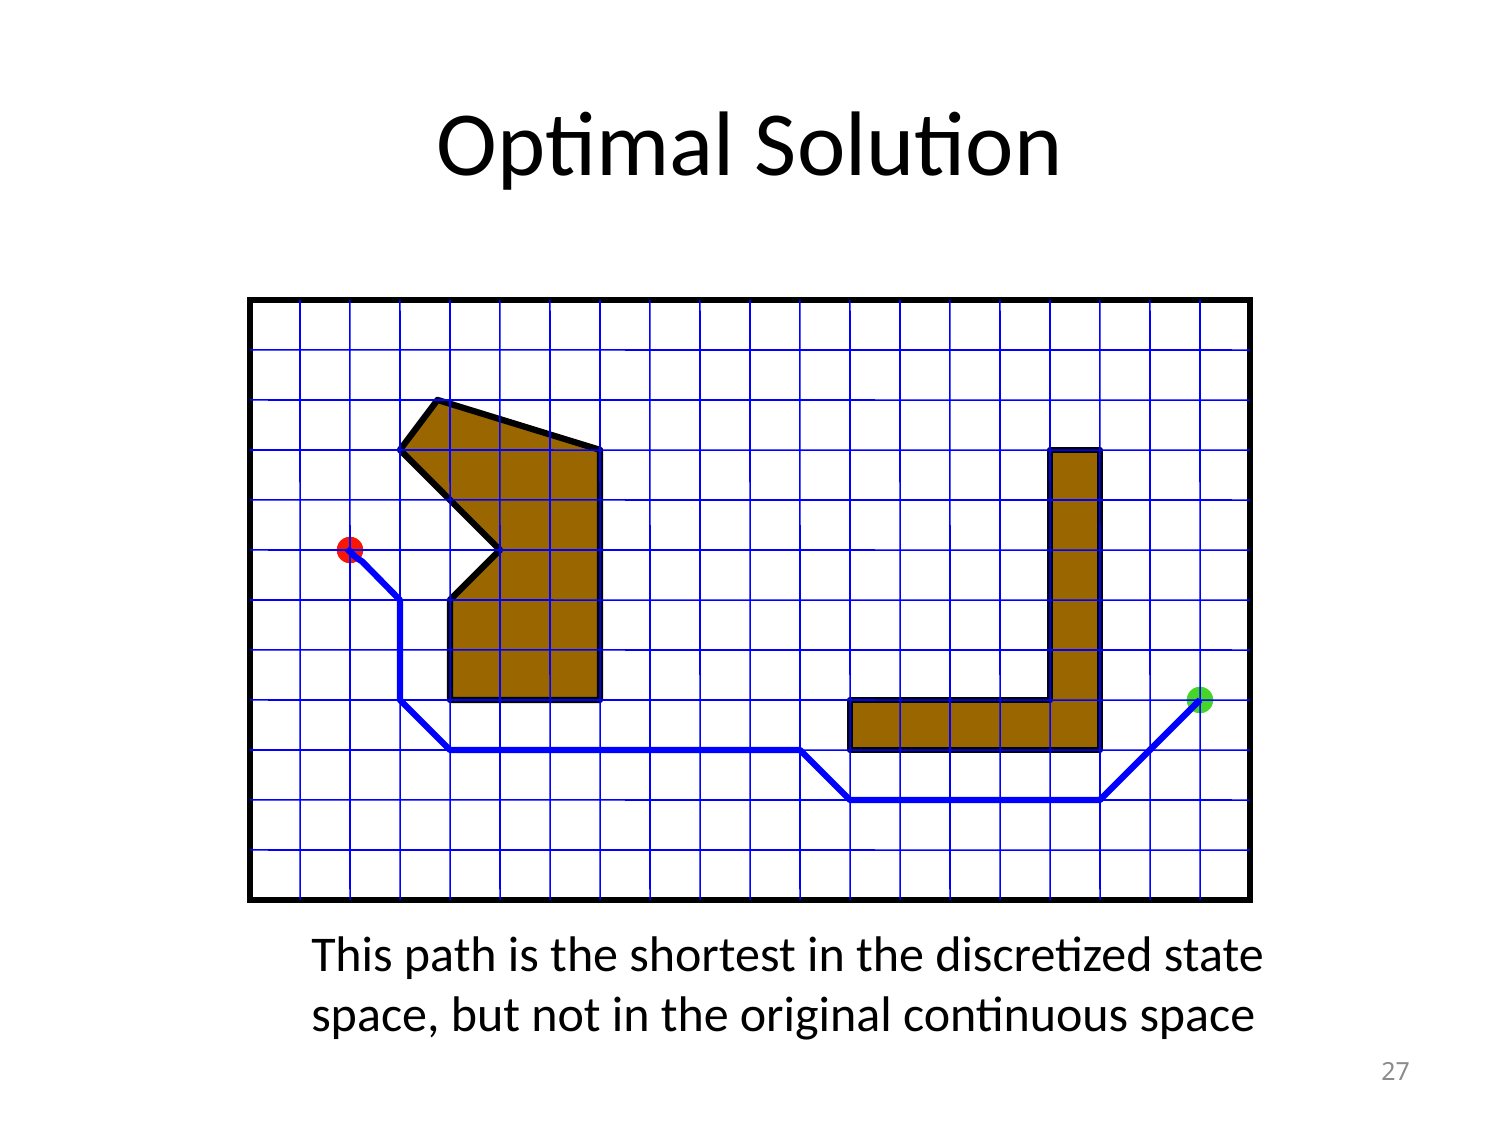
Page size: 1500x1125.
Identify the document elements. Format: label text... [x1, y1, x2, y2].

slide_number 27 [1074, 1042, 1425, 1103]
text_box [249, 299, 1251, 901]
text_box This path is the shortest in the discretized state space, but not in the original continuous space [296, 913, 1291, 1049]
title Optimal Solution [75, 45, 1425, 233]
